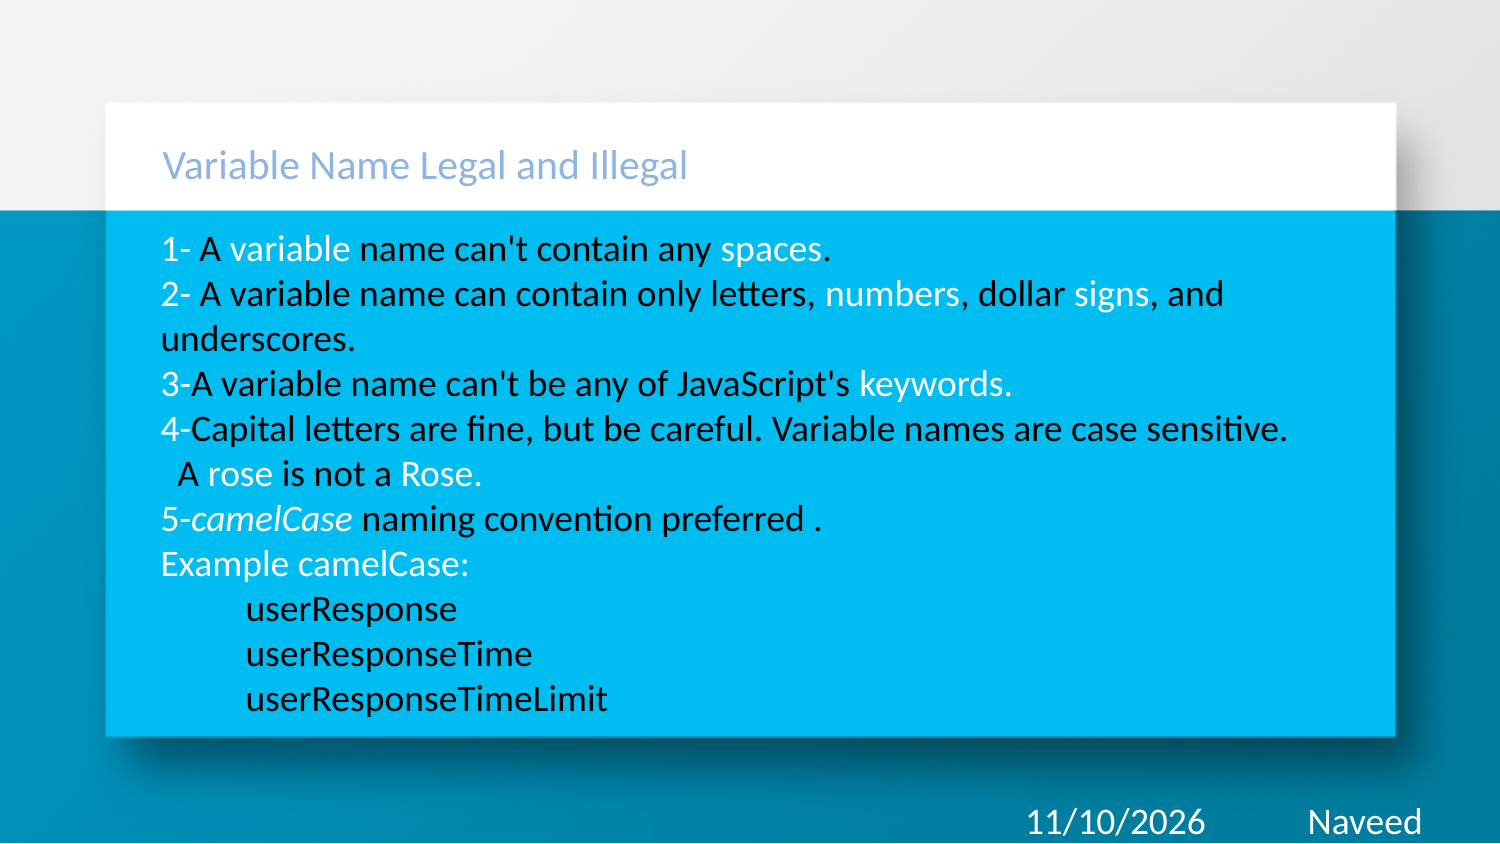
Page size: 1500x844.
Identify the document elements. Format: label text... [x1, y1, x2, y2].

text_box 1- A variable name can't contain any spaces. 2- A variable name can contain only letters, numbers, dollar signs, and underscores. 3-A variable name can't be any of JavaScript's keywords. 4-Capital letters are fine, but be careful. Variable names are case sensitive. A rose is not a Rose. 5-camelCase naming convention preferred . Example camelCase: userResponse userResponseTime userResponseTimeLimit [160, 221, 1297, 719]
text_box [0, 0, 1500, 843]
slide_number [1025, 796, 1500, 843]
title Variable Name Legal and Illegal [160, 135, 750, 221]
